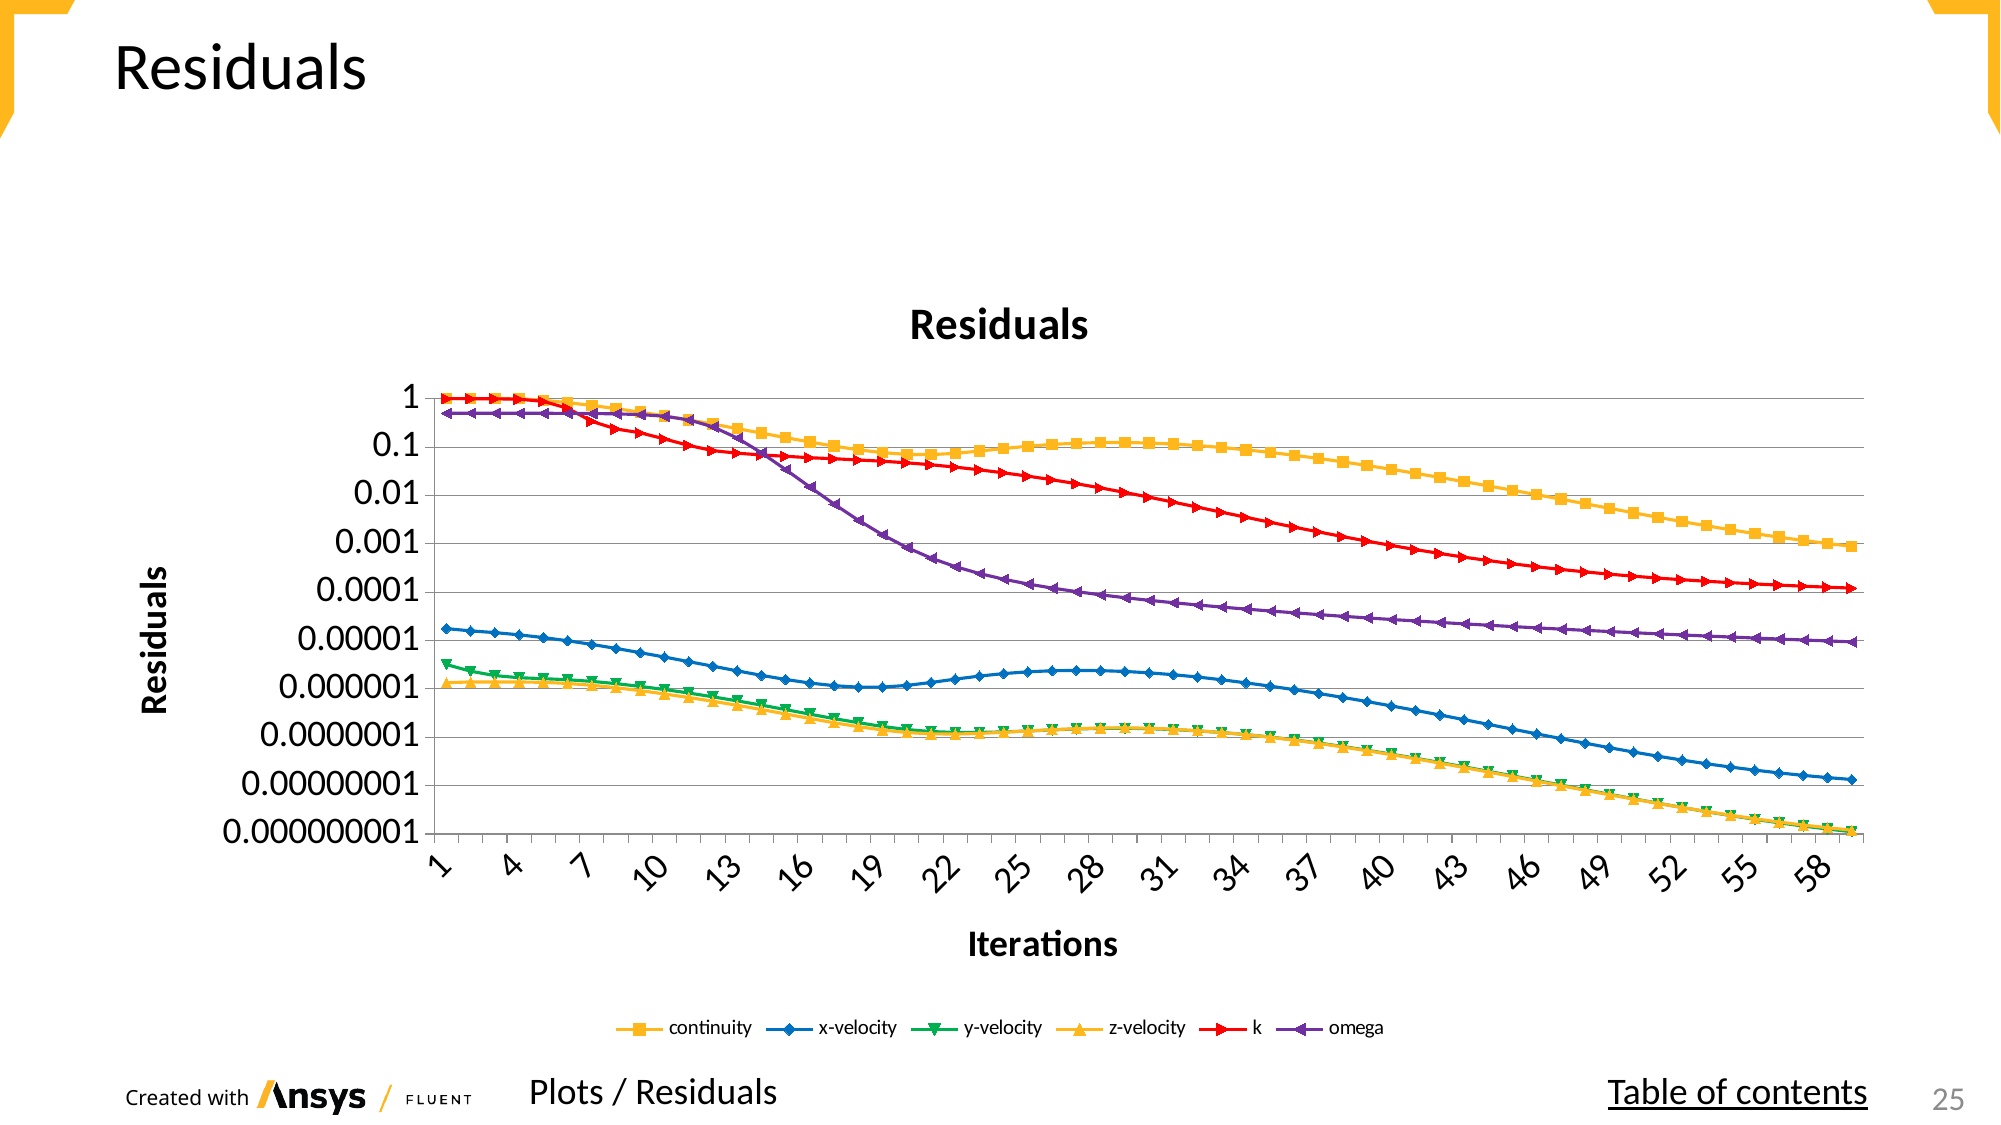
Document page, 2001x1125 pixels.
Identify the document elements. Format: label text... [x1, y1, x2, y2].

list Table of contents [1593, 1065, 1901, 1117]
slide_number 22 [1905, 1077, 1981, 1118]
title Residuals [99, 24, 1900, 95]
chart [99, 268, 1900, 1046]
list Plots / Residuals [514, 1065, 1587, 1117]
picture [256, 1080, 474, 1115]
